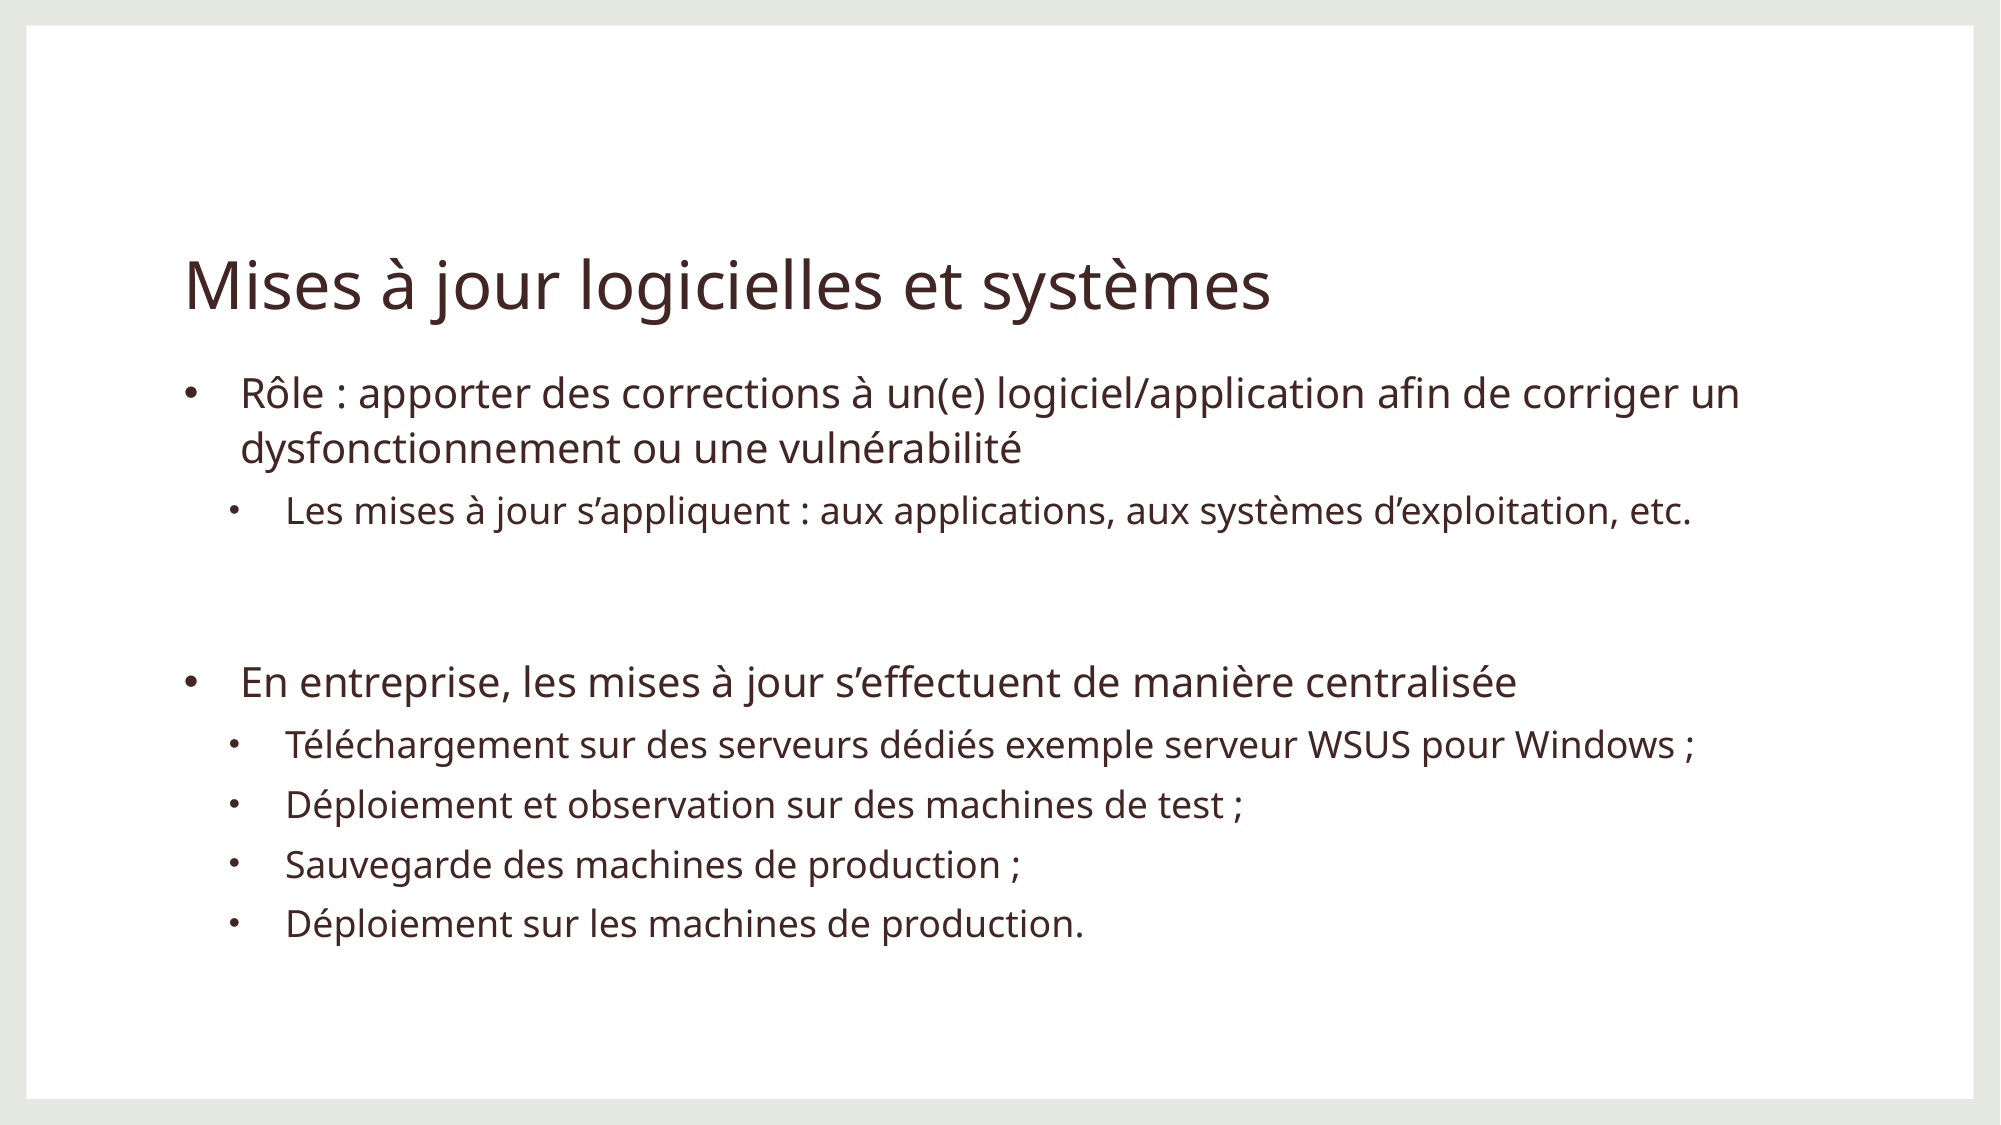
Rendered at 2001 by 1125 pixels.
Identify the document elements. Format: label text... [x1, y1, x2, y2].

list Rôle : apporter des corrections à un(e) logiciel/application afin de corriger un dysfonctionnement ou une vulnérabilité Les mises à jour s’appliquent : aux applications, aux systèmes d’exploitation, etc. En entreprise, les mises à jour s’effectuent de manière centralisée Téléchargement sur des serveurs dédiés exemple serveur WSUS pour Windows ; Déploiement et observation sur des machines de test ; Sauvegarde des machines de production ; Déploiement sur les machines de production. [168, 354, 1832, 1006]
title Mises à jour logicielles et systèmes [168, 118, 1832, 331]
